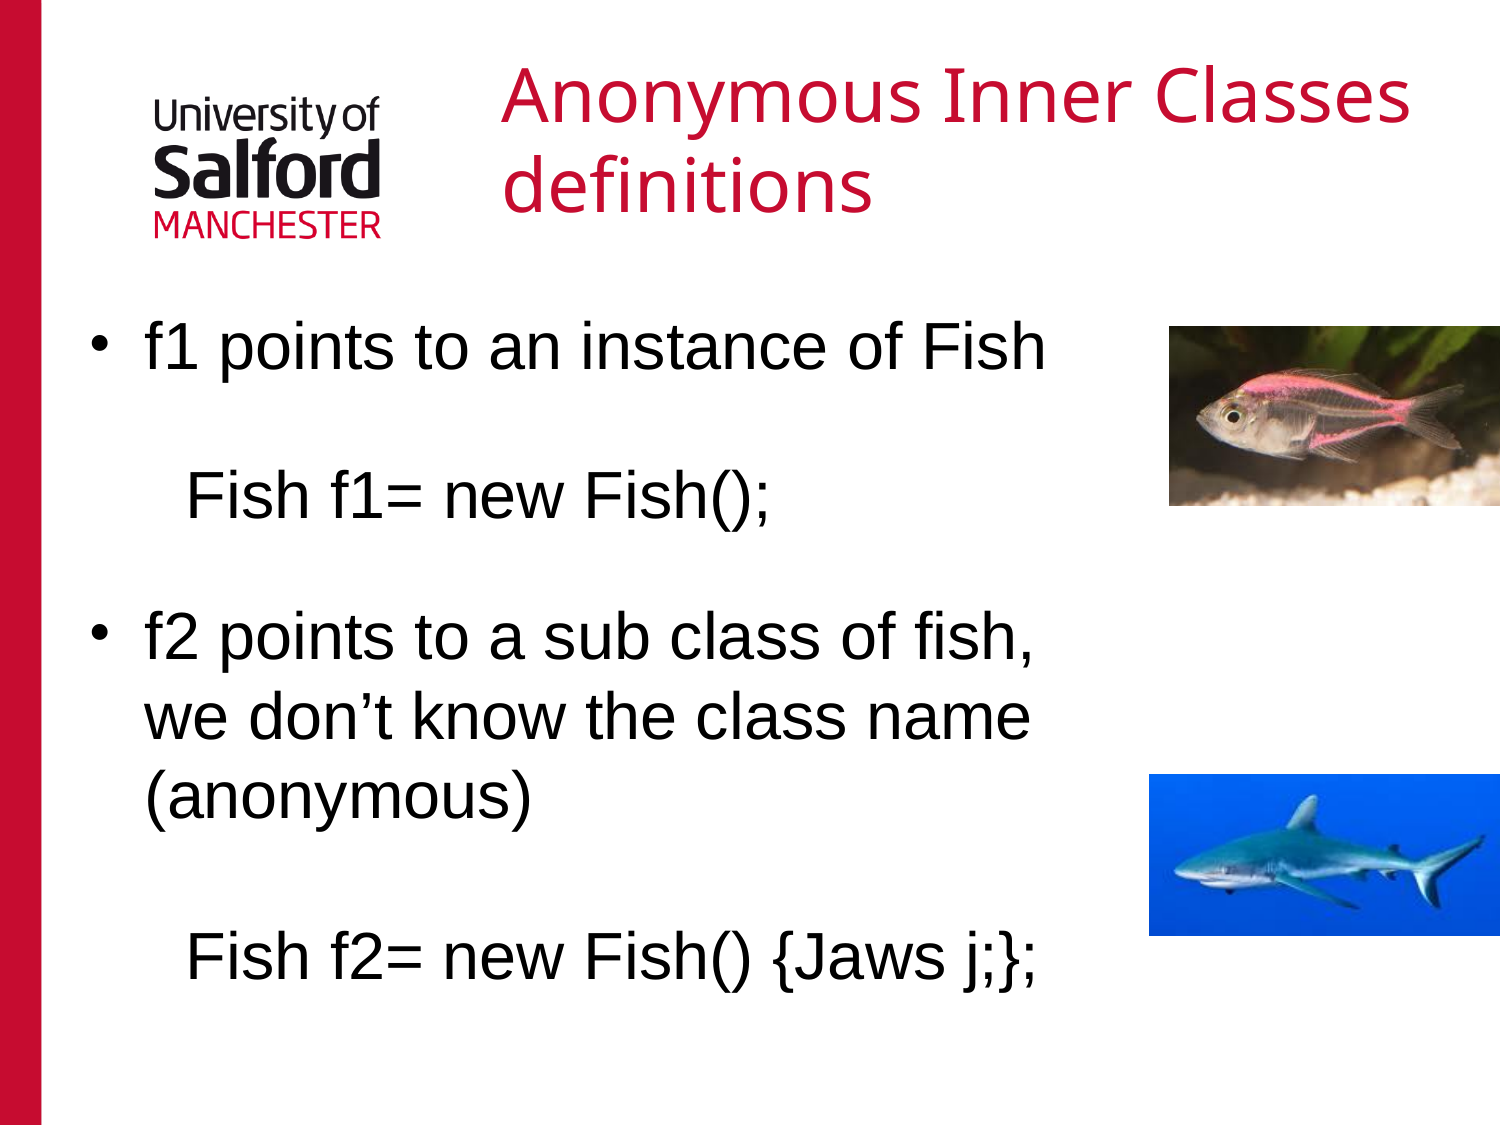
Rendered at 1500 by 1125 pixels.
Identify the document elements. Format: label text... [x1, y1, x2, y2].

title Anonymous Inner Classes definitions [501, 44, 1424, 232]
picture [1149, 774, 1500, 937]
picture [101, 42, 434, 292]
text_box Fish f1= new Fish(); [171, 444, 798, 540]
list f1 points to an instance of Fish f2 points to a sub class of fish, we don’t know the class name (anonymous) [88, 302, 1107, 1044]
picture [1168, 326, 1500, 506]
text_box Fish f2= new Fish() {Jaws j;}; [171, 905, 1057, 1000]
